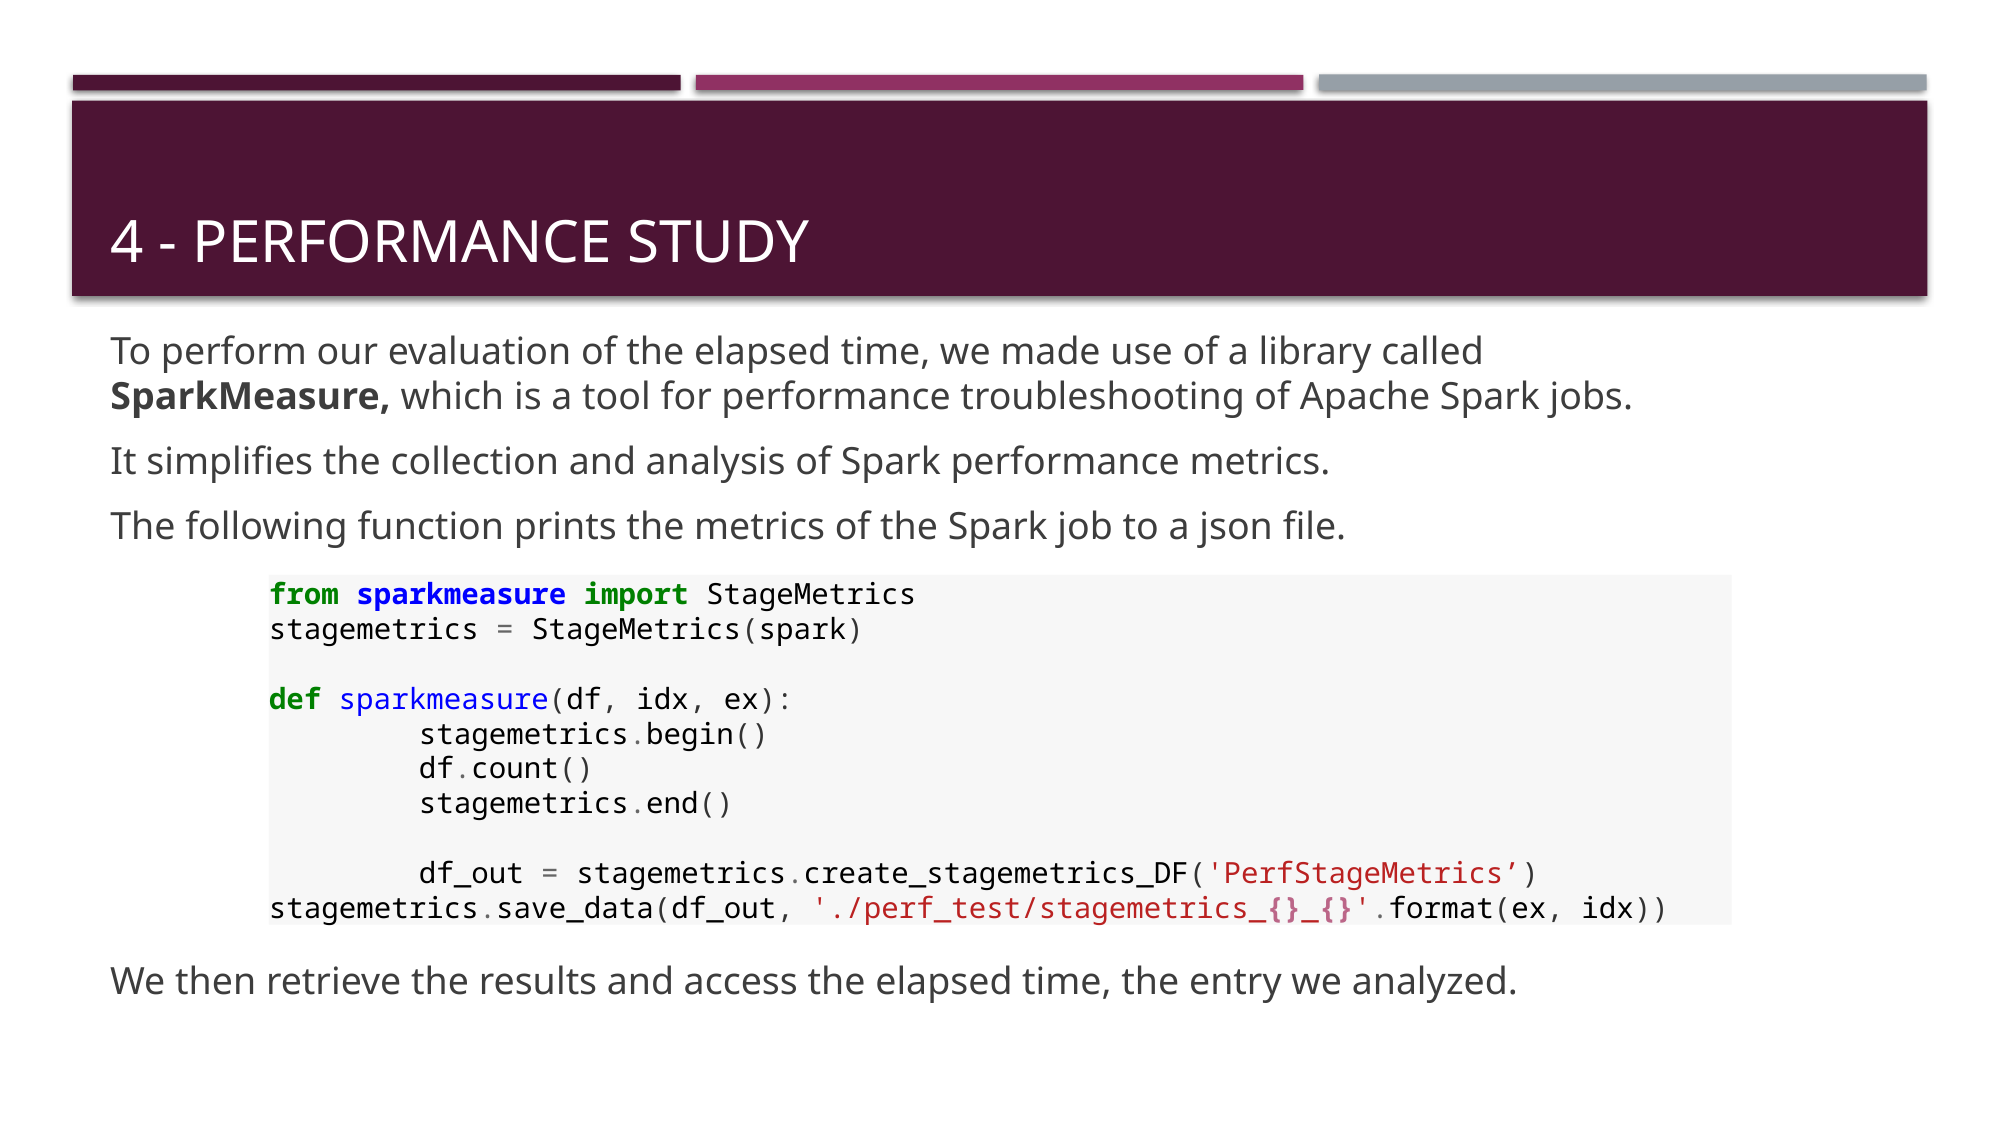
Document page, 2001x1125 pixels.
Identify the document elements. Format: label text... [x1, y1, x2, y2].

list To perform our evaluation of the elapsed time, we made use of a library called SparkMeasure, which is a tool for performance troubleshooting of Apache Spark jobs. It simplifies the collection and analysis of Spark performance metrics. The following function prints the metrics of the Spark job to a json file. [95, 357, 1713, 712]
text_box We then retrieve the results and access the elapsed time, the entry we analyzed. [95, 949, 1694, 1009]
title 4 - performance study [95, 115, 1905, 282]
text_box from sparkmeasure import StageMetrics stagemetrics = StageMetrics(spark) def sparkmeasure(df, idx, ex): stagemetrics.begin() df.count() stagemetrics.end() df_out = stagemetrics.create_stagemetrics_DF('PerfStageMetrics’) stagemetrics.save_data(df_out, './perf_test/stagemetrics_{}_{}'.format(ex, idx)) [268, 574, 1732, 925]
